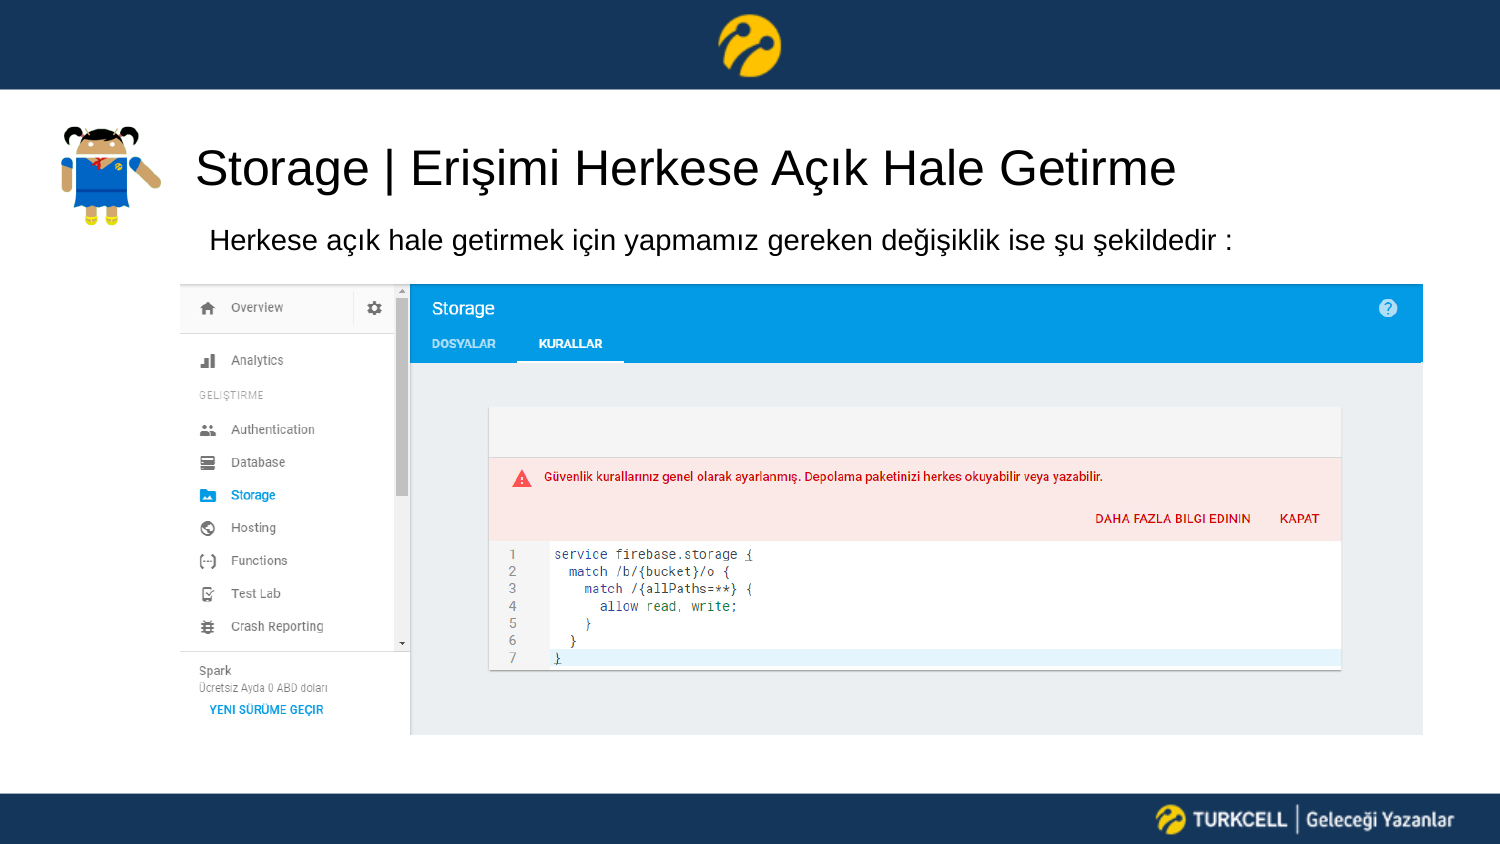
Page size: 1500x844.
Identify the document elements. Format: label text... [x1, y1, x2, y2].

text_box Herkese açık hale getirmek için yapmamız gereken değişiklik ise şu şekildedir : [178, 213, 1470, 264]
picture [0, 0, 1500, 844]
title Storage | Erişimi Herkese Açık Hale Getirme [180, 119, 1472, 214]
